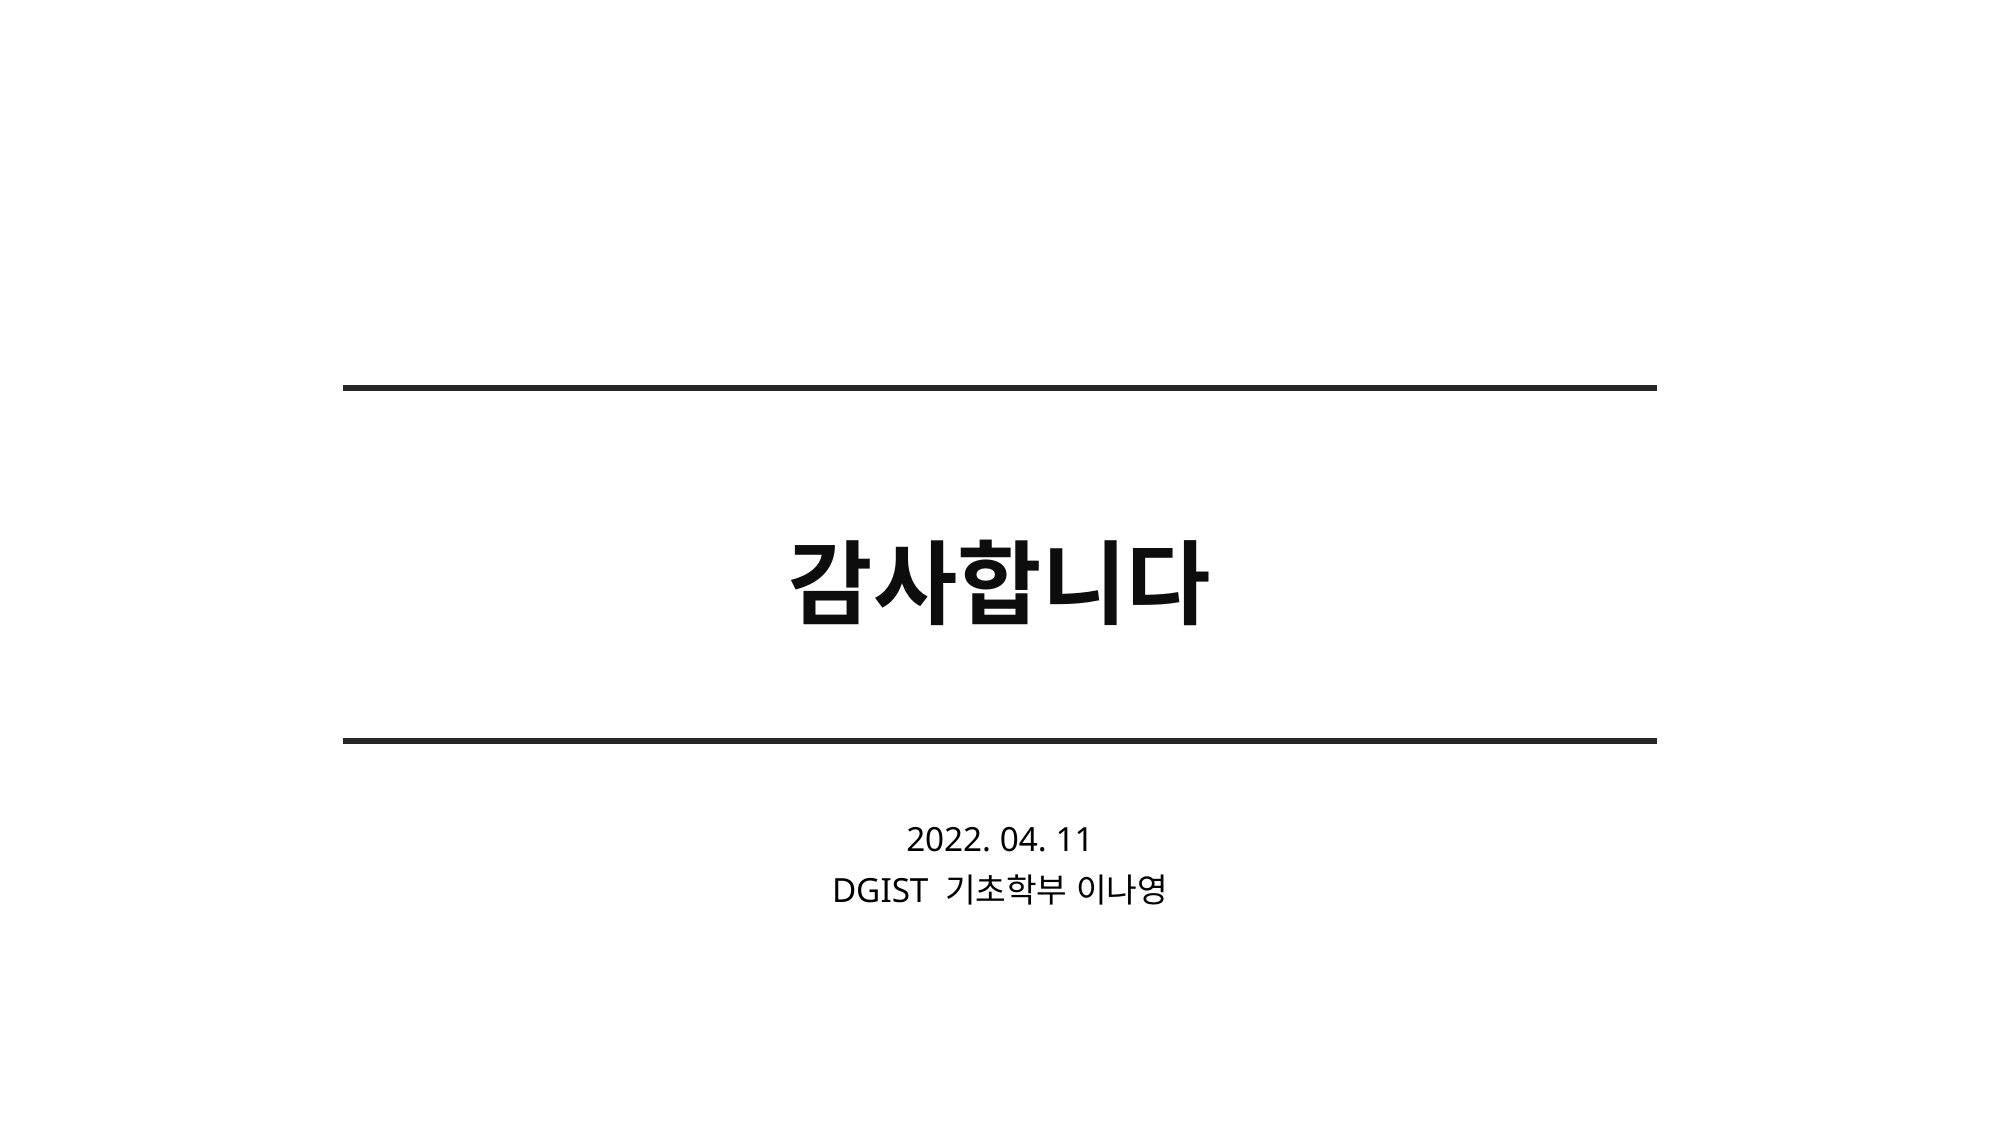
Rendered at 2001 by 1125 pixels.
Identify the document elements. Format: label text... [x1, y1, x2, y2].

text_box 2022. 04. 11 DGIST 기초학부 이나영 [817, 798, 1183, 917]
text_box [342, 387, 1658, 741]
